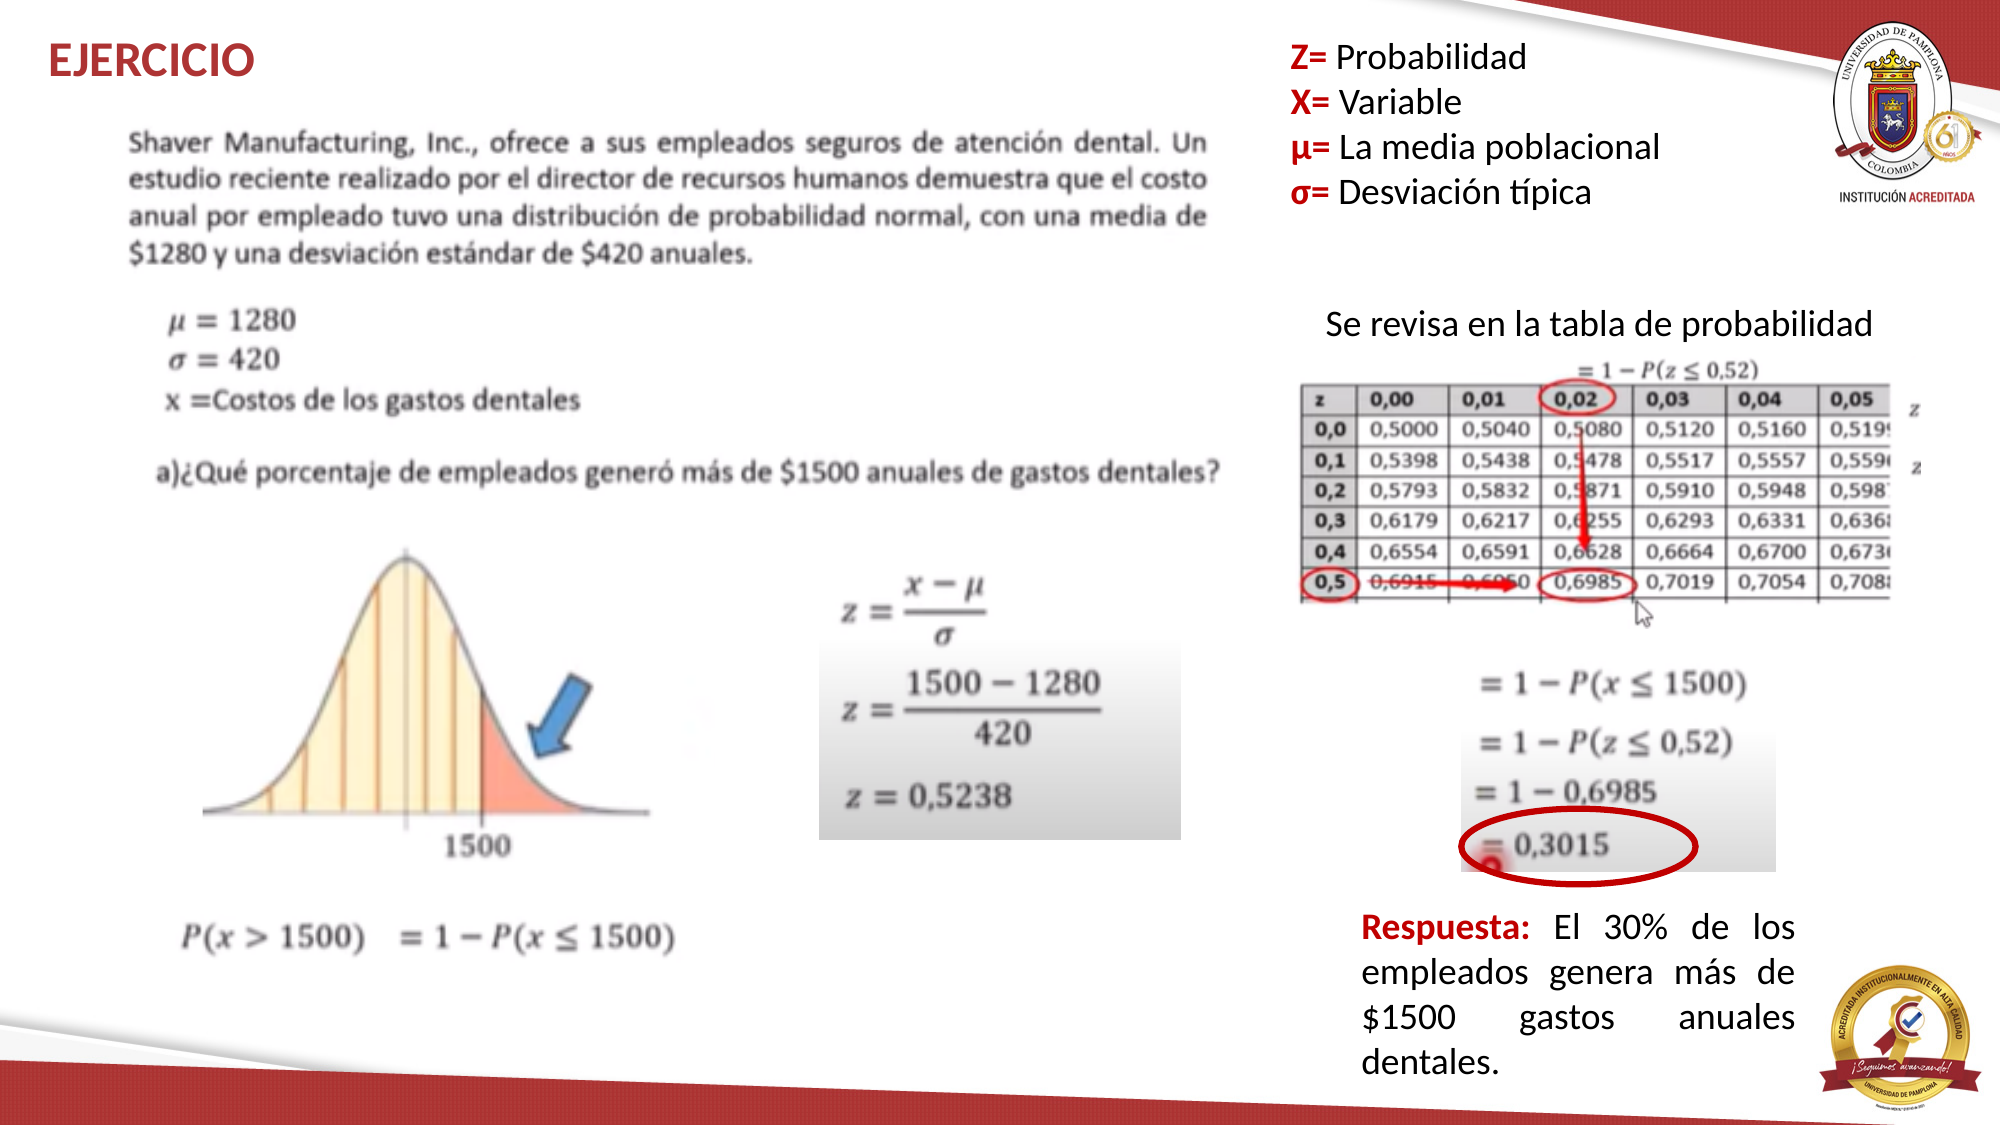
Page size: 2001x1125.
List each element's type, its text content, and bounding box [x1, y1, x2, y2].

text_box Respuesta: El 30% de los empleados genera más de $1500 gastos anuales dentales. [1346, 895, 1811, 1090]
picture [0, 0, 2000, 1125]
text_box Z= Probabilidad X= Variable µ= La media poblacional σ= Desviación típica [1275, 24, 2000, 220]
text_box Se revisa en la tabla de probabilidad [1310, 291, 1905, 352]
title EJERCICIO [33, 26, 1275, 188]
text_box [1488, 872, 1668, 886]
